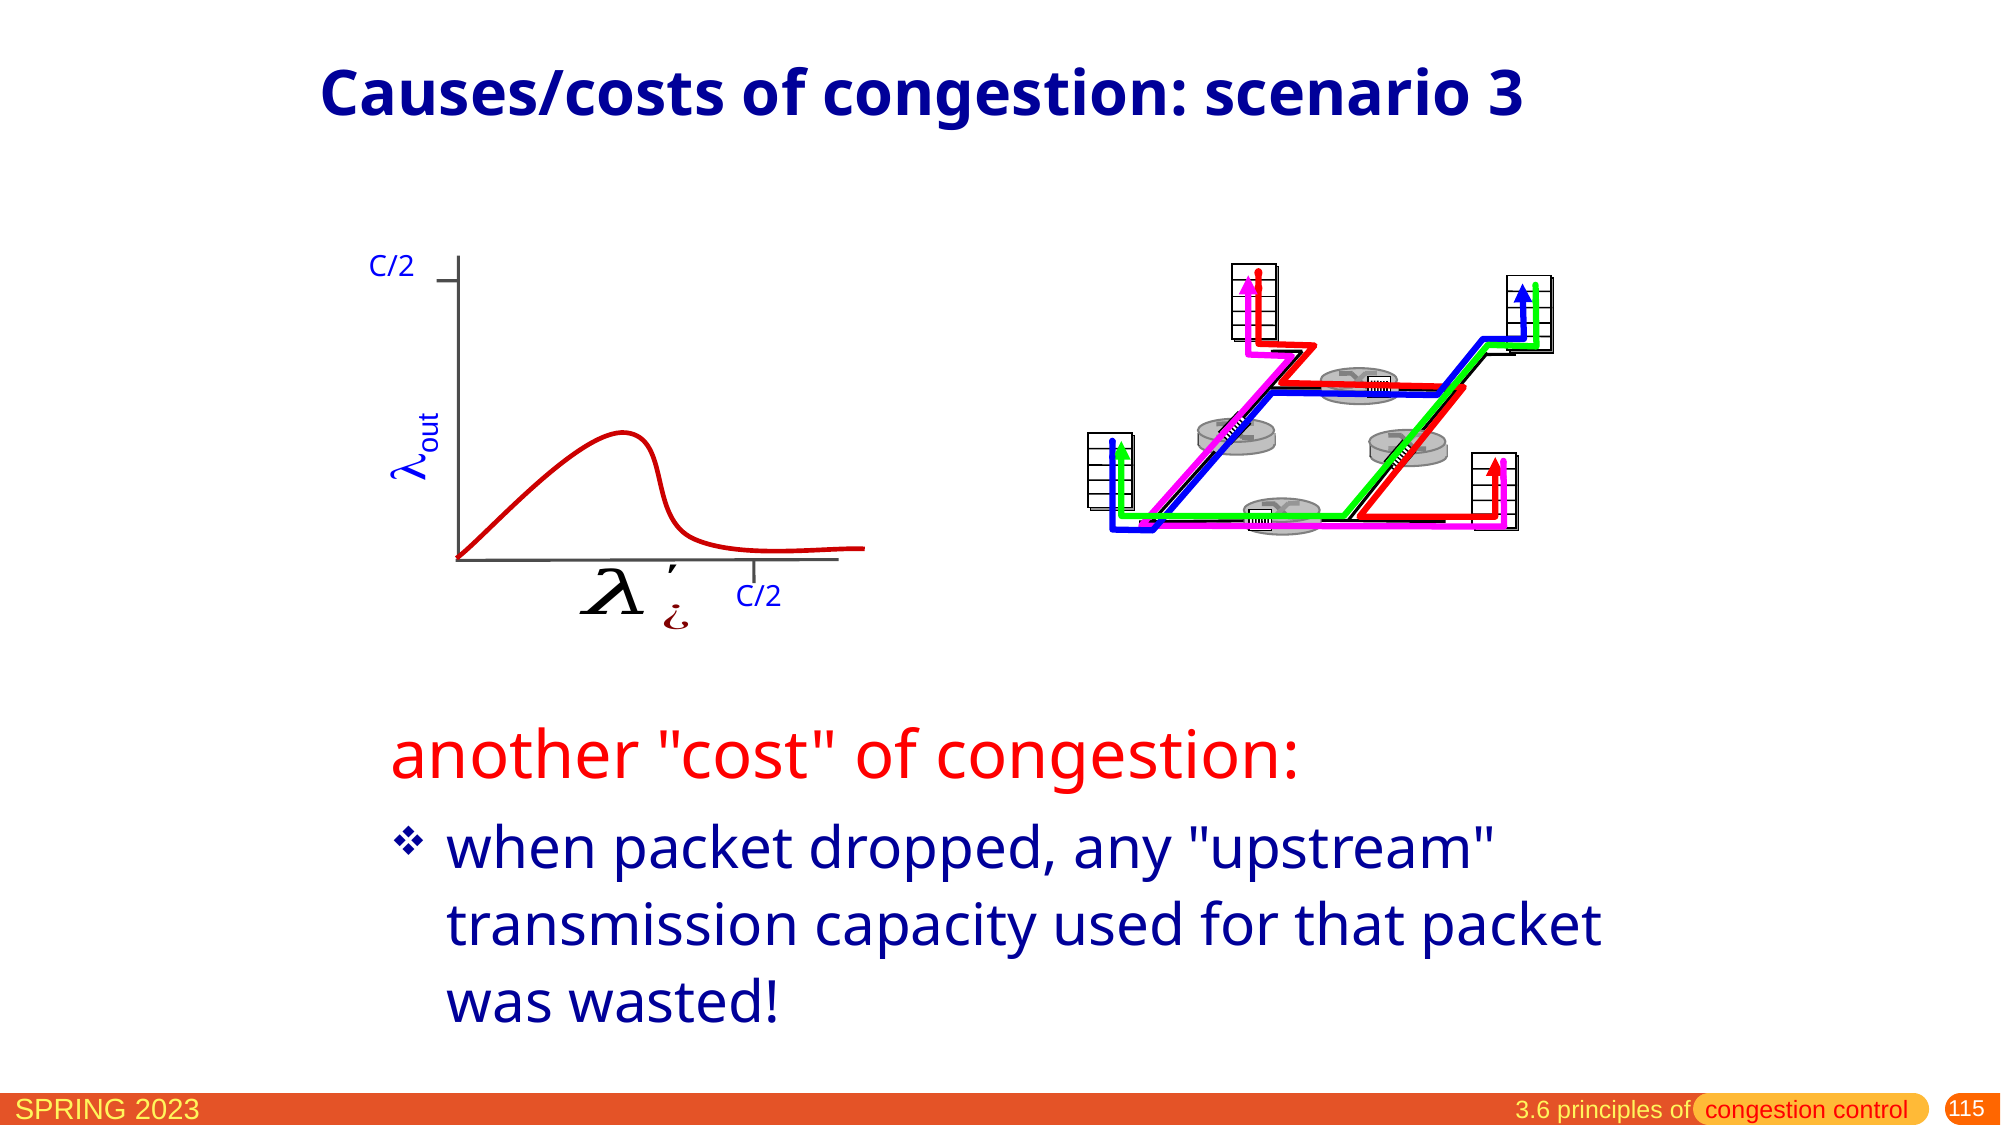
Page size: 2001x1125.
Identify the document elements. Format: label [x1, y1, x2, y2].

text_box [1087, 263, 1554, 535]
text_box [436, 255, 865, 620]
text_box [367, 363, 451, 496]
title [304, 19, 1603, 163]
text_box [1500, 1086, 1968, 1125]
text_box [353, 239, 430, 290]
text_box [304, 716, 1732, 1071]
